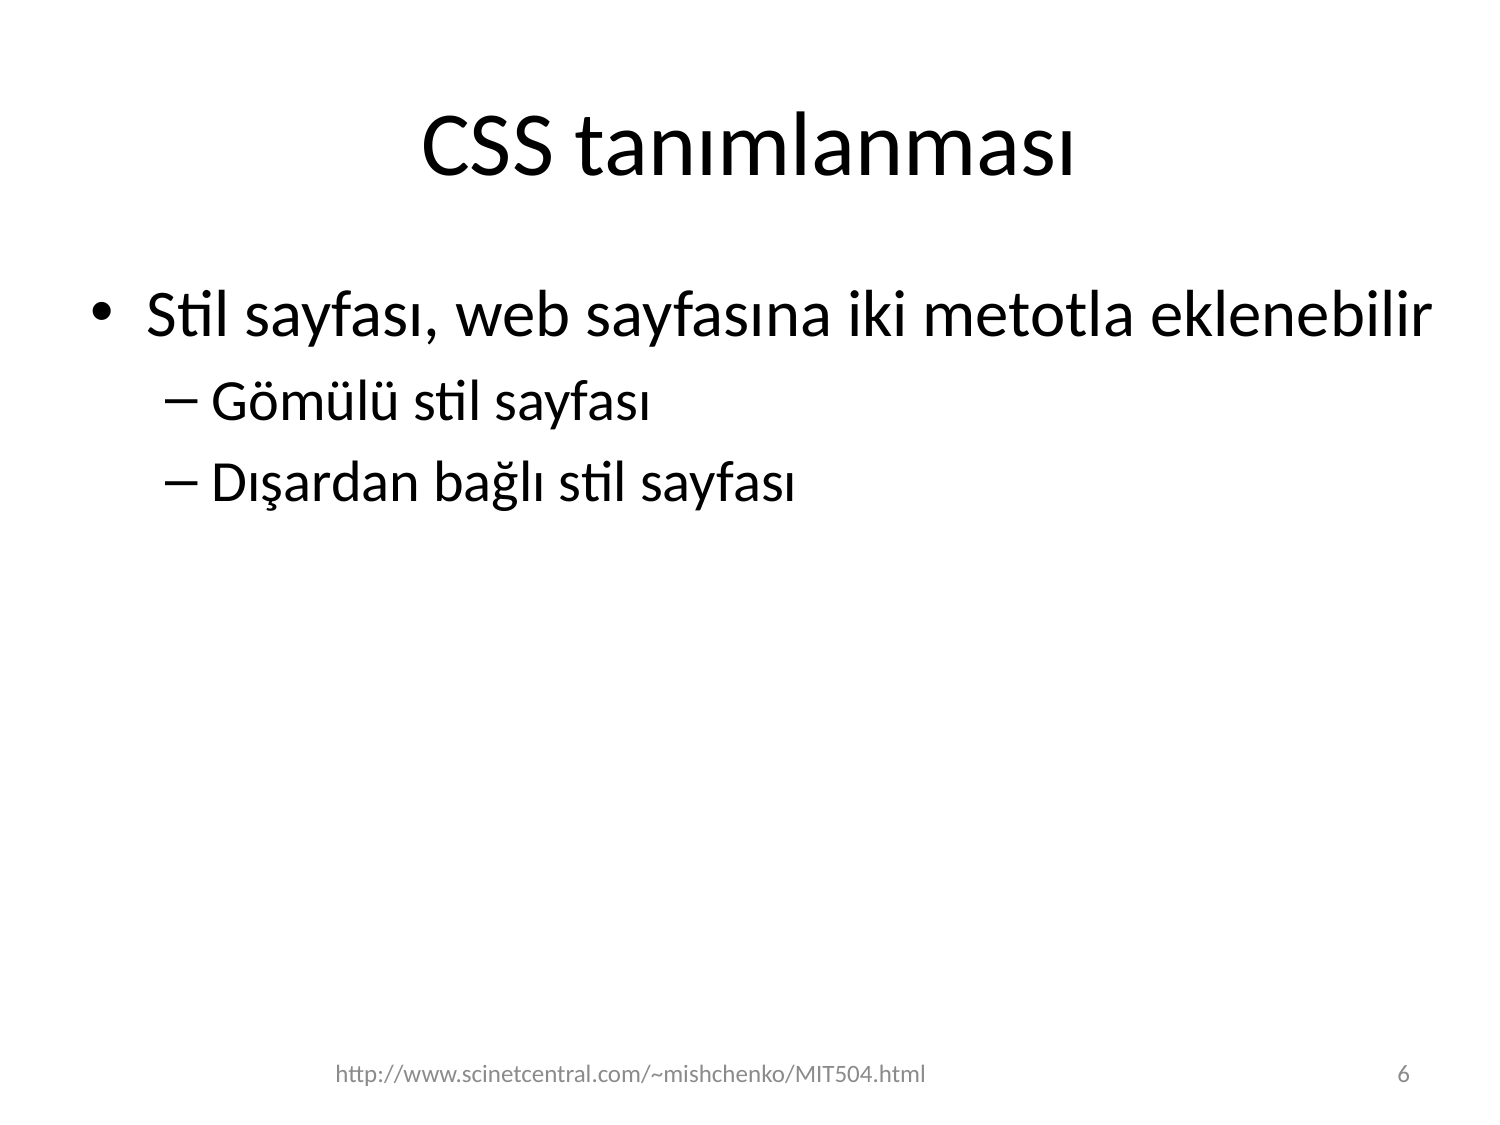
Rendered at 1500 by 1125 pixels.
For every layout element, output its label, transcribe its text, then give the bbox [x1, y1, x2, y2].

title CSS tanımlanması [75, 45, 1425, 233]
slide_number 6 [1074, 1042, 1425, 1103]
footer http://www.scinetcentral.com/~mishchenko/MIT504.html [275, 1042, 988, 1103]
list Stil sayfası, web sayfasına iki metotla eklenebilir Gömülü stil sayfası Dışardan bağlı stil sayfası [75, 262, 1463, 1005]
